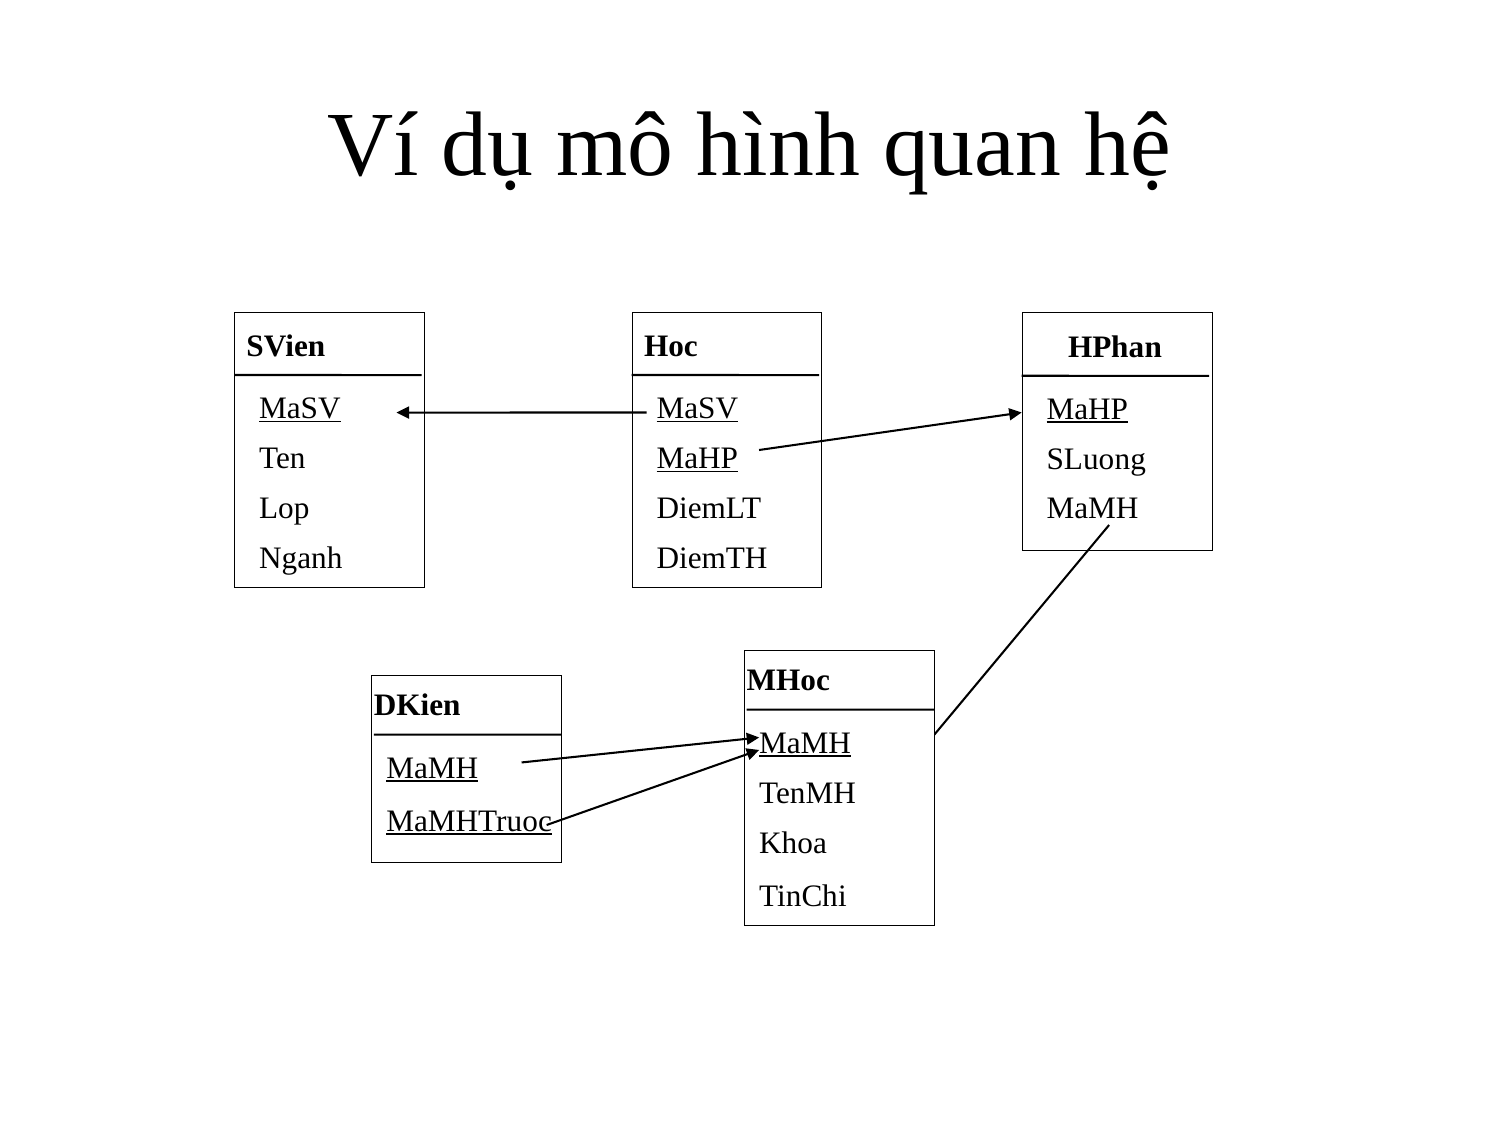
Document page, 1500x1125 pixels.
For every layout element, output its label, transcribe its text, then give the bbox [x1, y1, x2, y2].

title Ví dụ mô hình quan hệ [75, 45, 1425, 233]
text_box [233, 312, 1213, 926]
